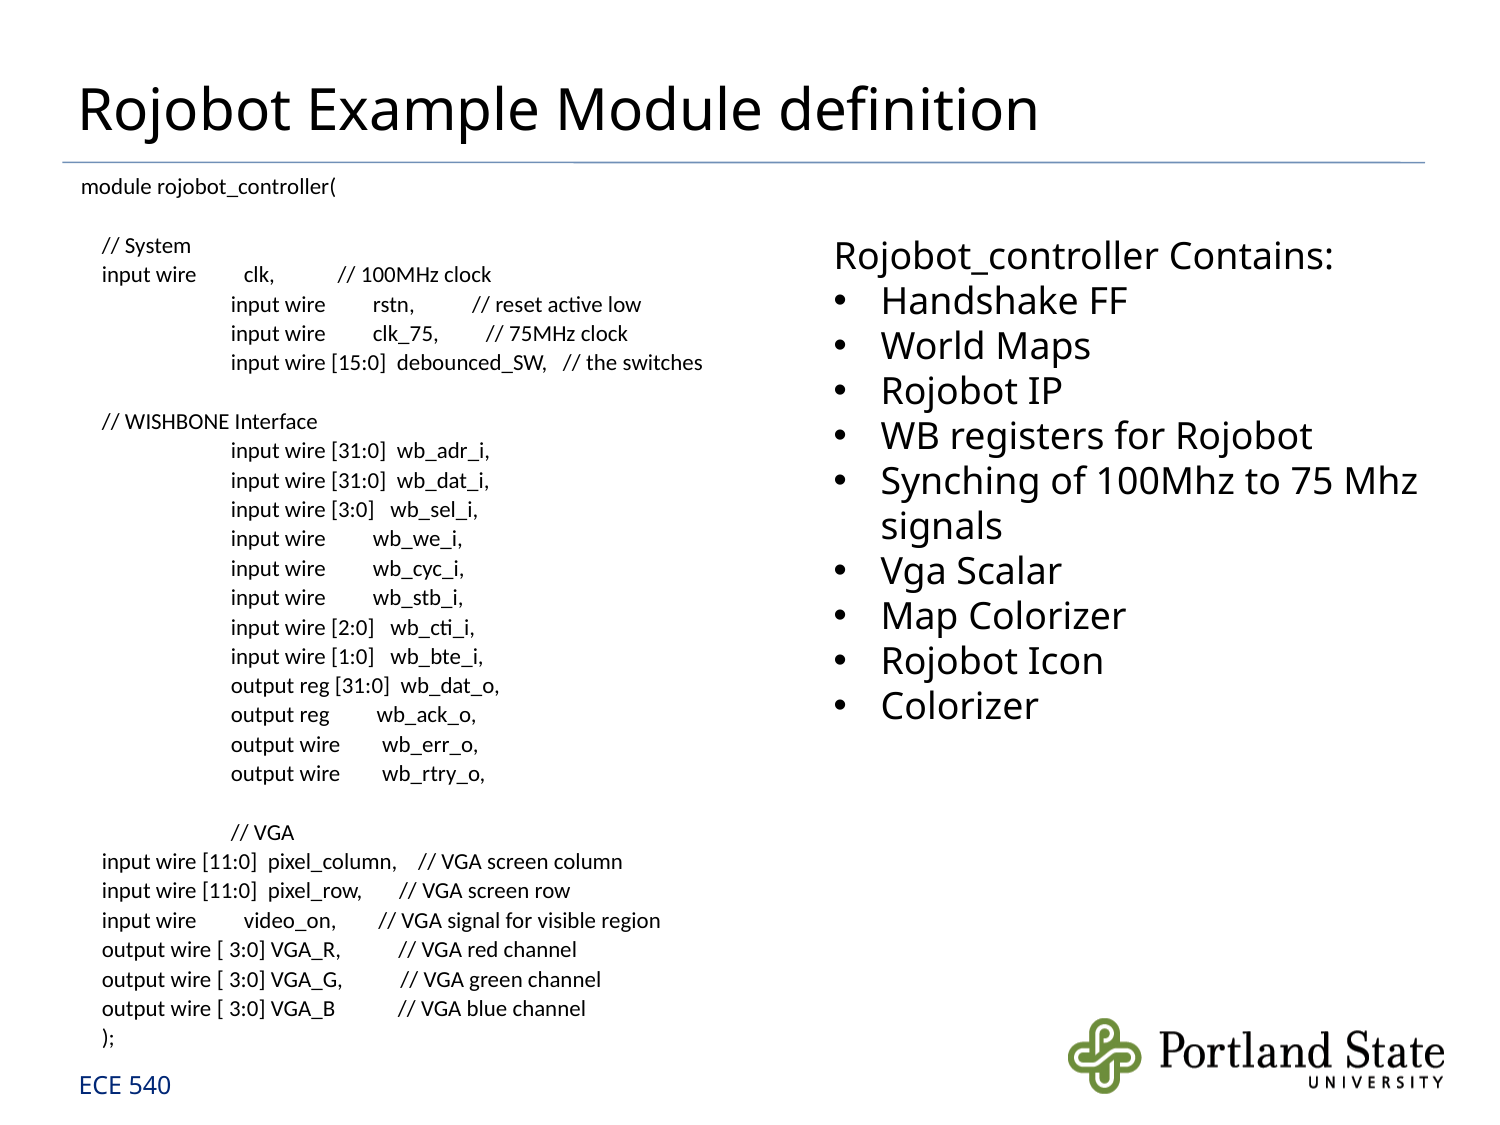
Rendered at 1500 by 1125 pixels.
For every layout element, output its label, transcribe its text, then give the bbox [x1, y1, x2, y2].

picture [0, 986, 1500, 1125]
text_box module rojobot_controller( // System input wire clk, // 100MHz clock input wire rstn, // reset active low input wire clk_75, // 75MHz clock input wire [15:0] debounced_SW, // the switches // WISHBONE Interface input wire [31:0] wb_adr_i, input wire [31:0] wb_dat_i, input wire [3:0] wb_sel_i, input wire wb_we_i, input wire wb_cyc_i, input wire wb_stb_i, input wire [2:0] wb_cti_i, input wire [1:0] wb_bte_i, output reg [31:0] wb_dat_o, output reg wb_ack_o, output wire wb_err_o, output wire wb_rtry_o, // VGA input wire [11:0] pixel_column, // VGA screen column input wire [11:0] pixel_row, // VGA screen row input wire video_on, // VGA signal for visible region output wire [ 3:0] VGA_R, // VGA red channel output wire [ 3:0] VGA_G, // VGA green channel output wire [ 3:0] VGA_B // VGA blue channel ); [66, 162, 817, 1058]
title Rojobot Example Module definition [62, 37, 1350, 150]
text_box Rojobot_controller Contains: Handshake FF World Maps Rojobot IP WB registers for Rojobot Synching of 100Mhz to 75 Mhz signals Vga Scalar Map Colorizer Rojobot Icon Colorizer [819, 224, 1500, 780]
